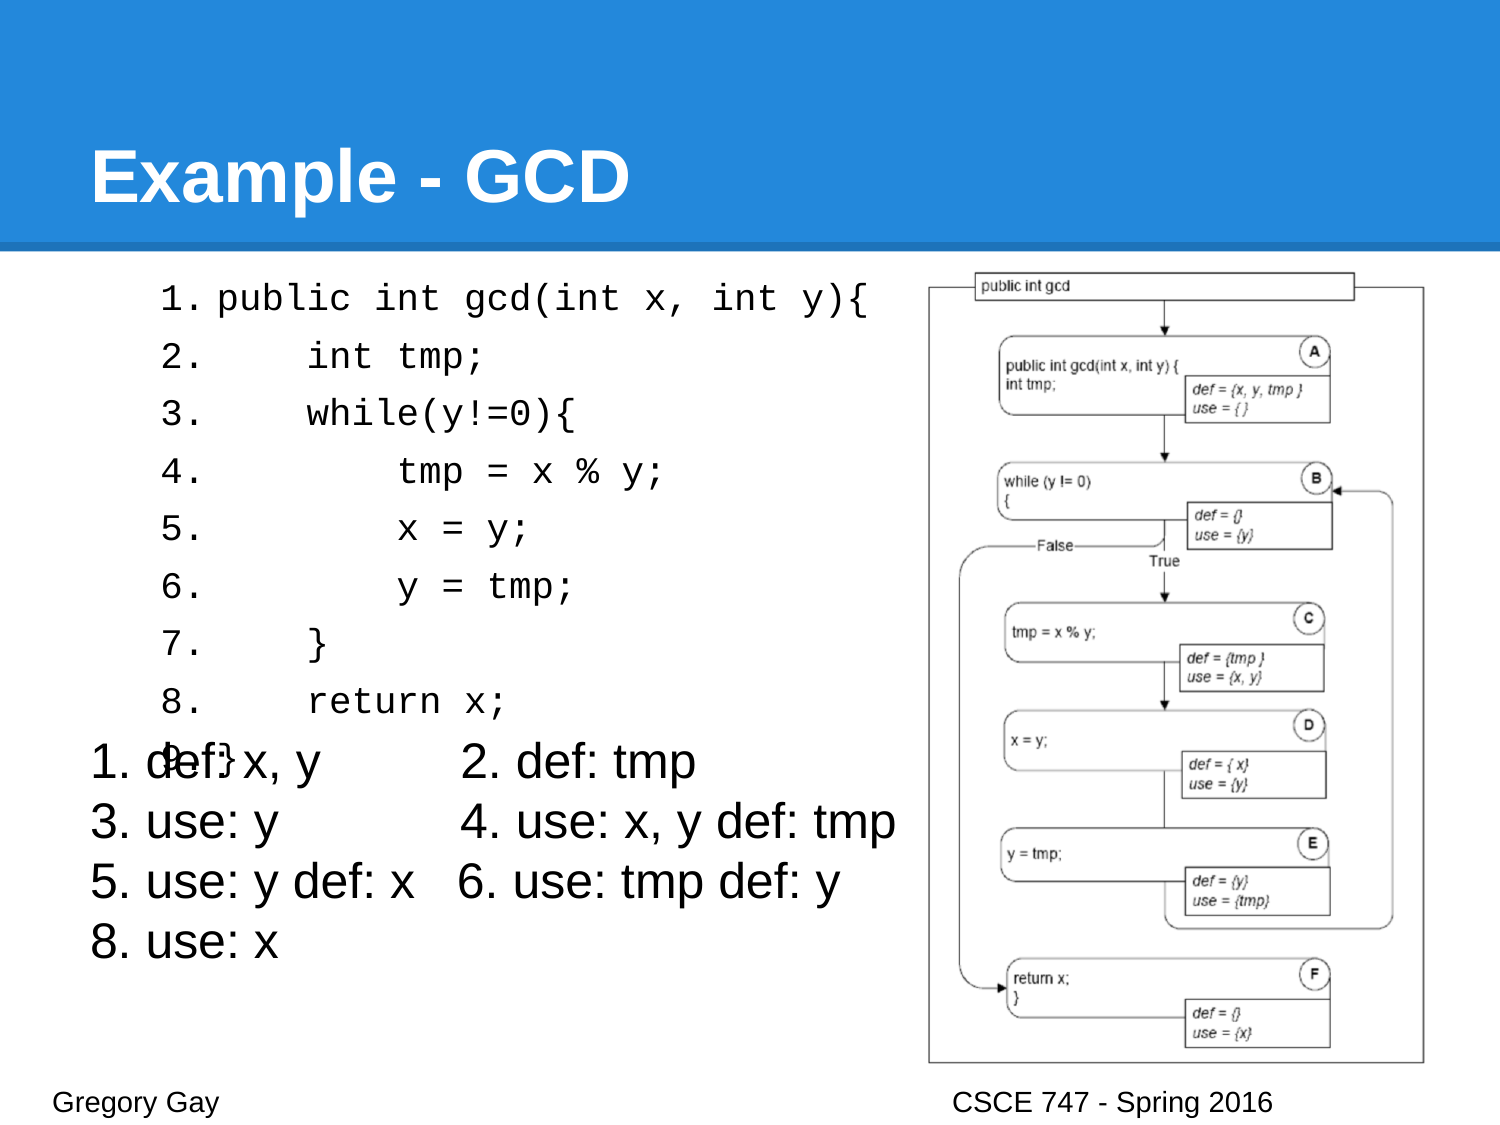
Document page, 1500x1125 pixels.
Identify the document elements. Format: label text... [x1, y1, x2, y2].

list public int gcd(int x, int y){ int tmp; while(y!=0){ tmp = x % y; x = y; y = tmp; } return x; } [126, 258, 908, 713]
picture [922, 262, 1426, 1069]
title Example - GCD [75, 45, 1425, 233]
text_box Gregory Gay CSCE 747 - Spring 2016 10 [37, 1068, 1463, 1114]
list 1. def: x, y 2. def: tmp 3. use: y 4. use: x, y def: tmp 5. use: y def: x 6. use: tmp def: y 8. use: x [75, 713, 918, 1073]
